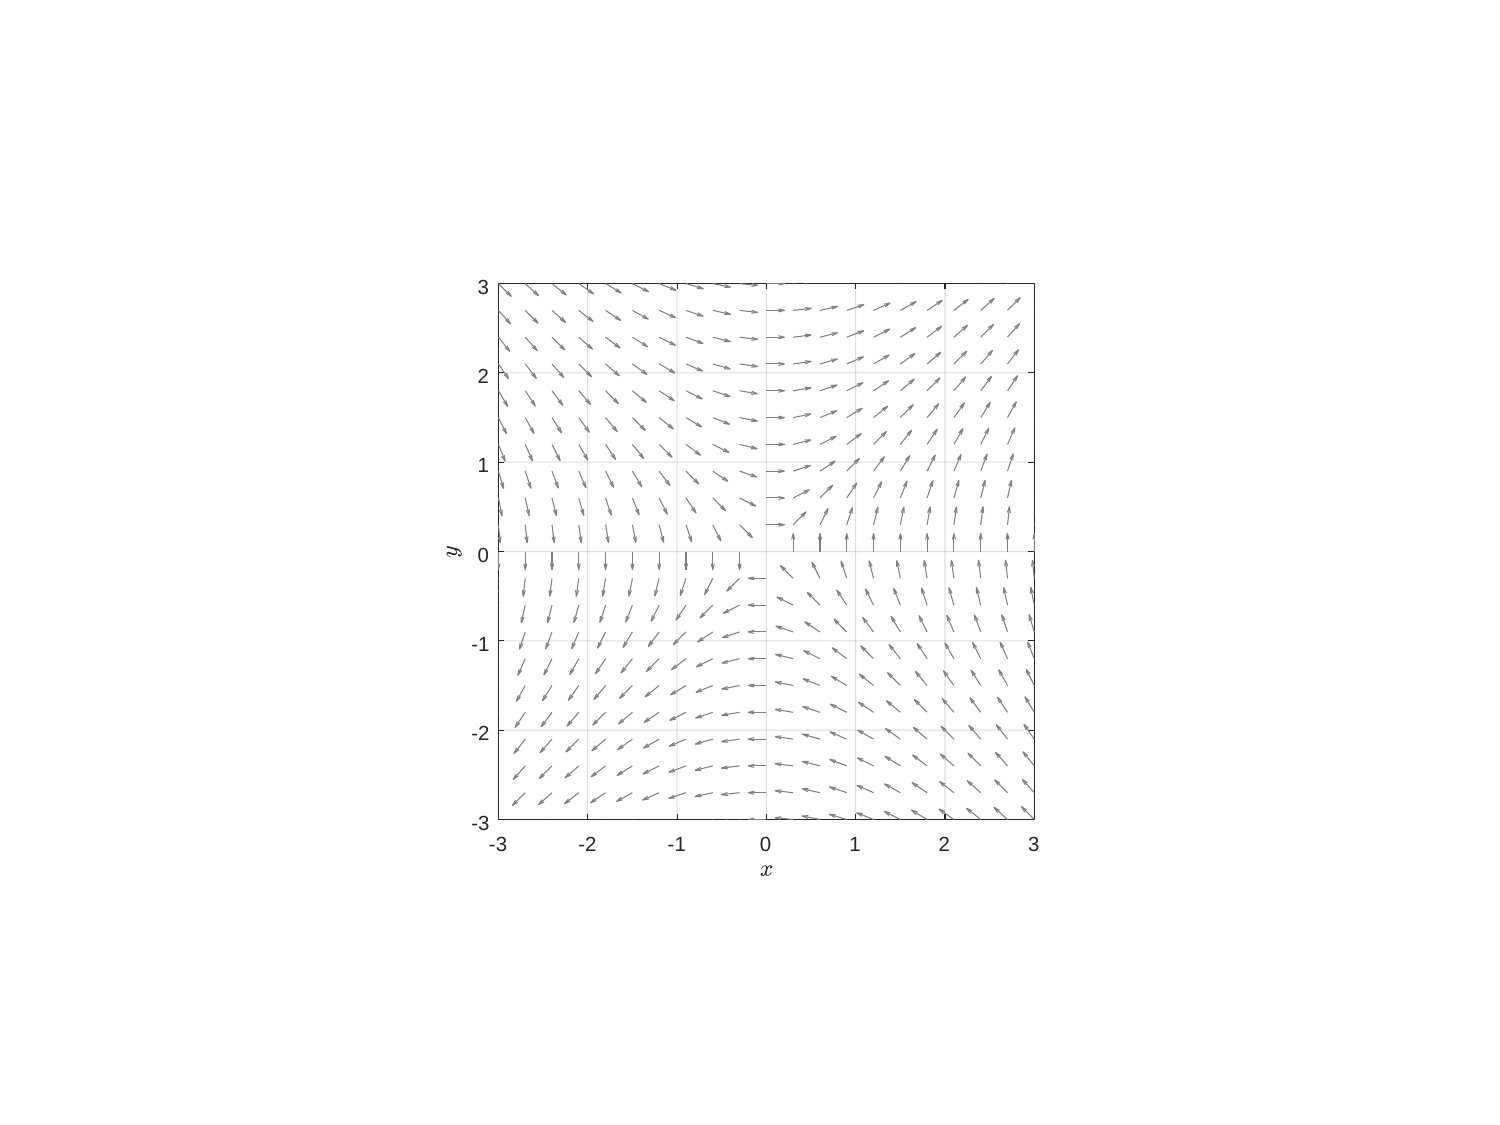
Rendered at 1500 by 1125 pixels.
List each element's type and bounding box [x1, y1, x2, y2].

picture [312, 234, 1187, 890]
